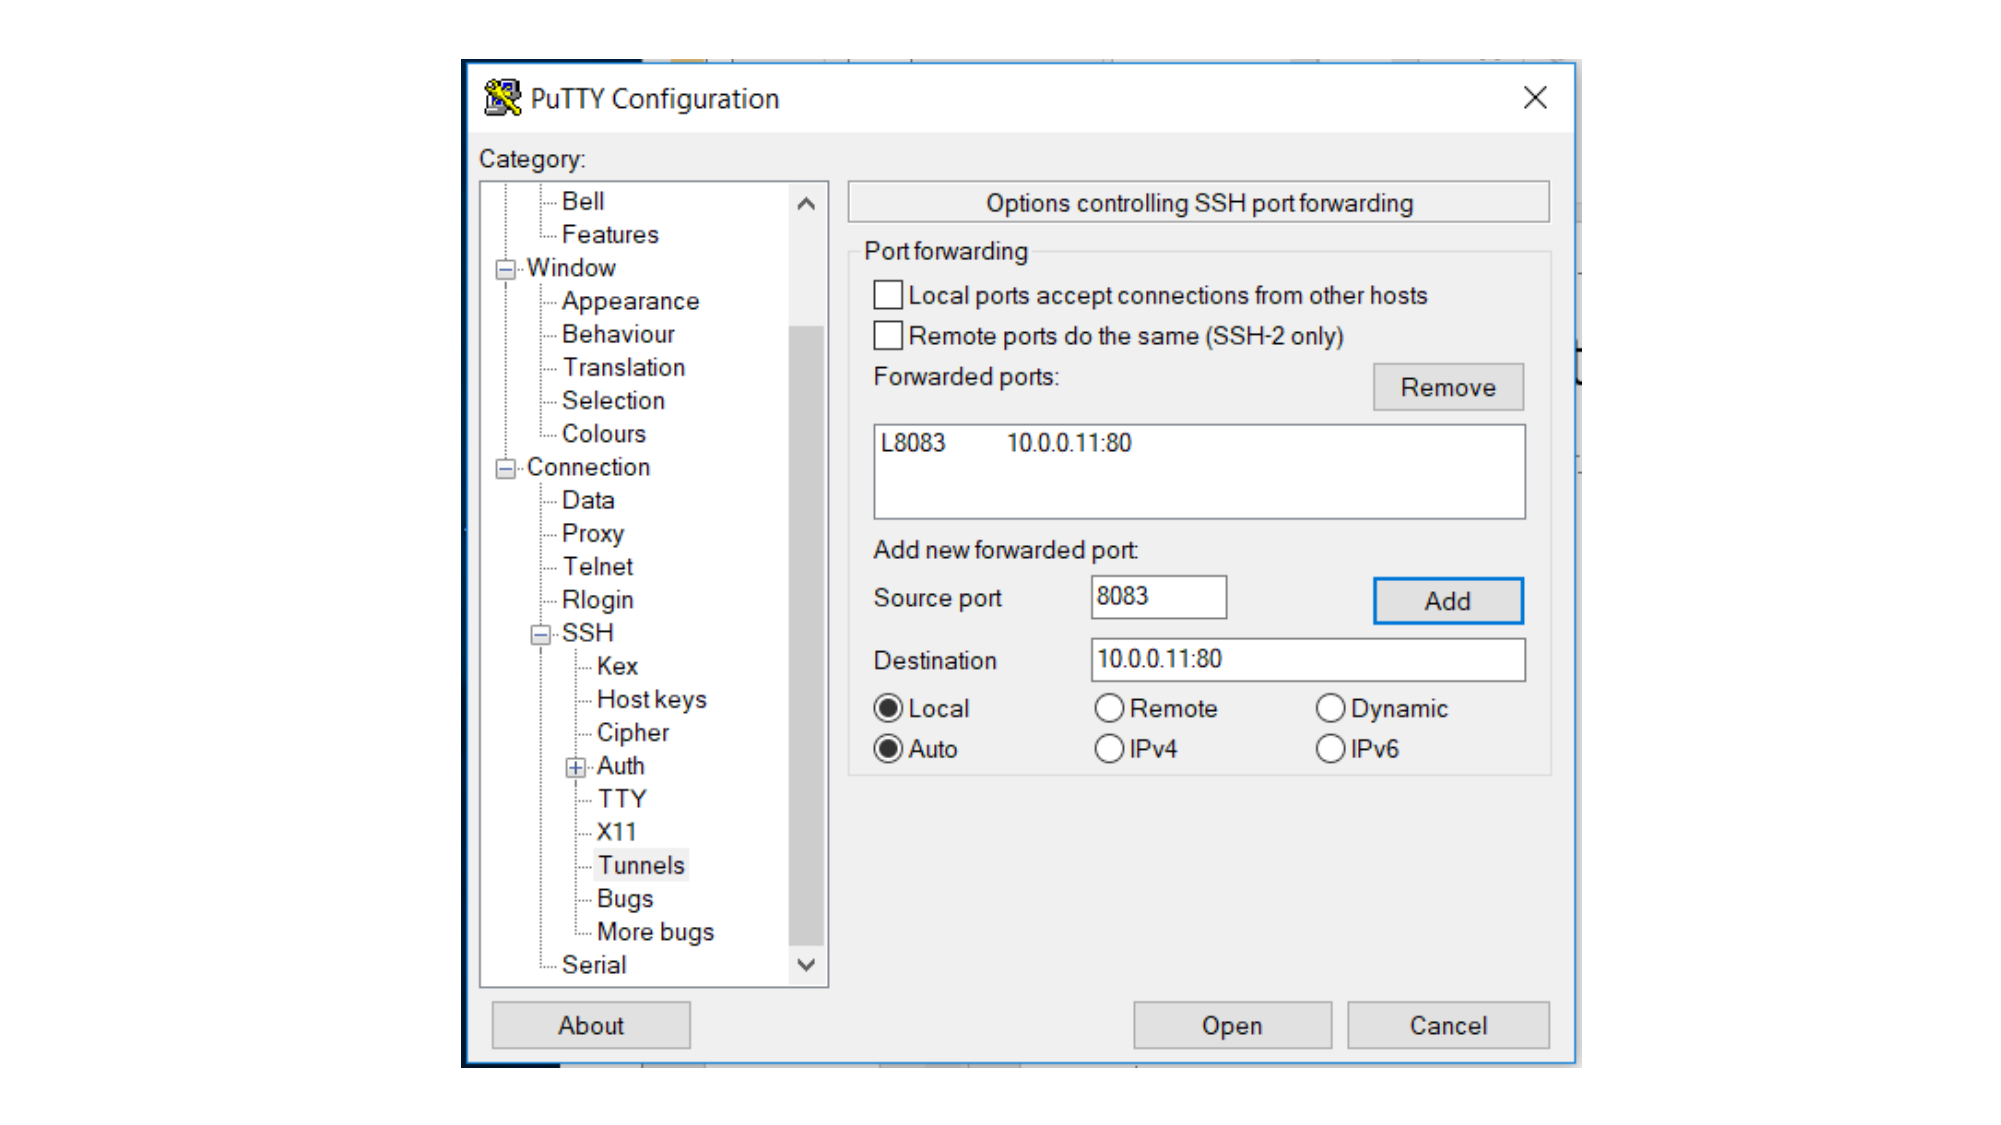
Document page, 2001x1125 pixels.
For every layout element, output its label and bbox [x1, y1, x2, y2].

picture [461, 59, 1582, 1068]
